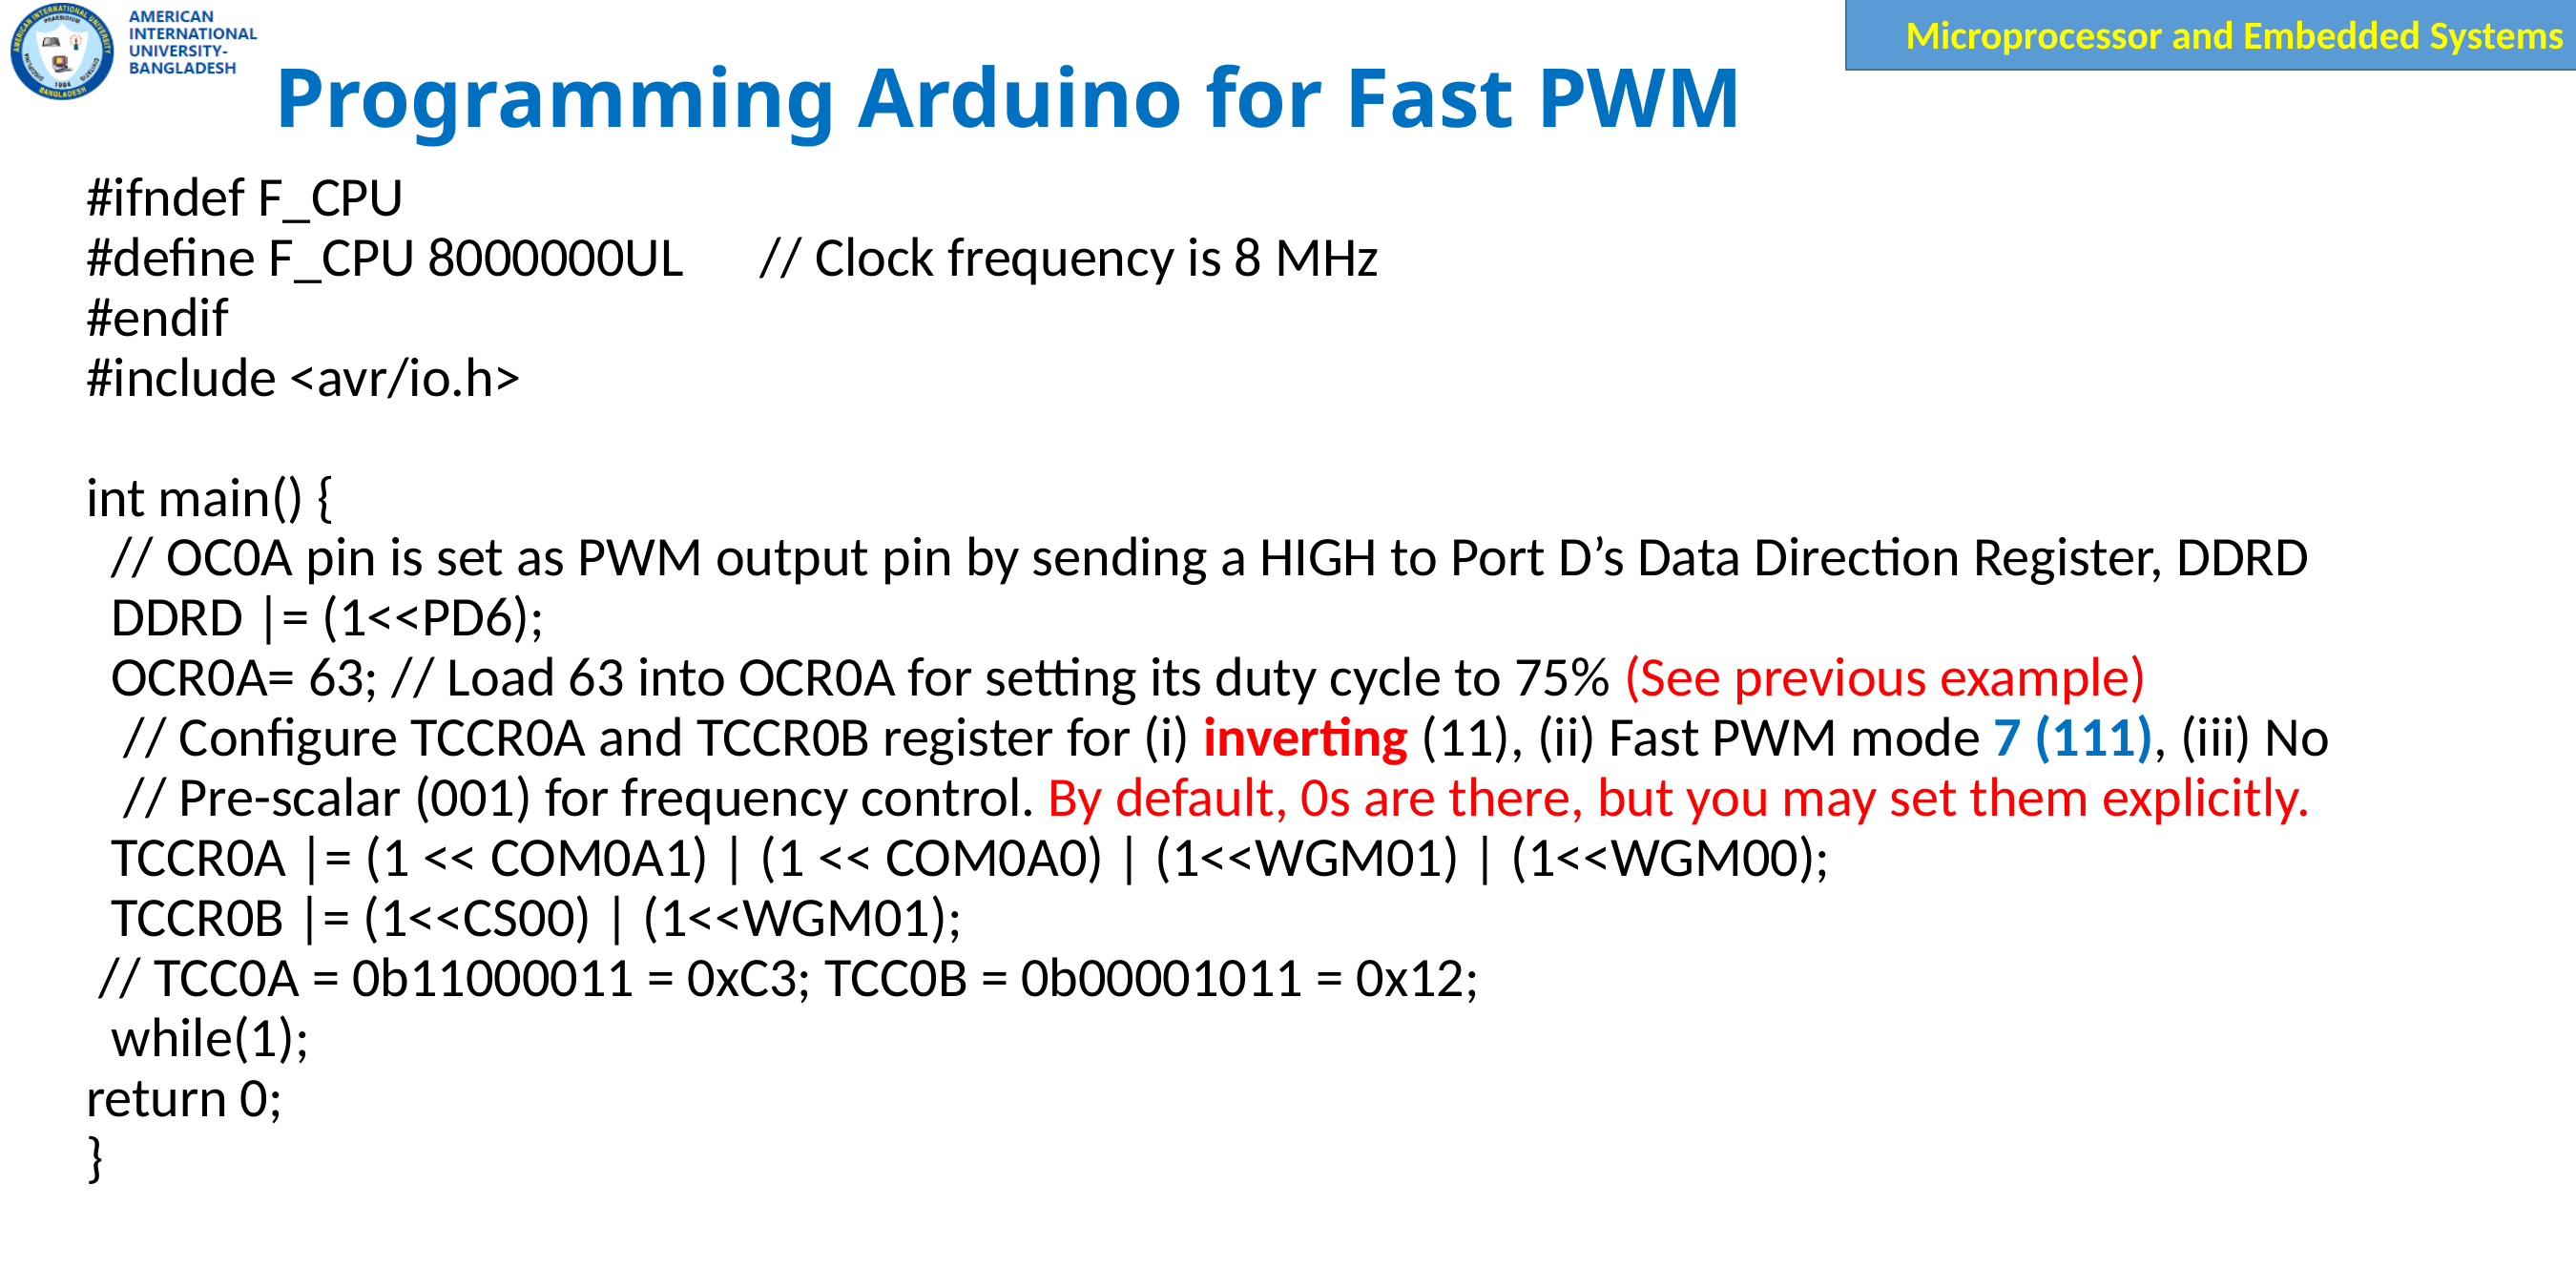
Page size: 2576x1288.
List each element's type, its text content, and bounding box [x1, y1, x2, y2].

title Programming Arduino for Fast PWM [260, 26, 1893, 160]
list #ifndef F_CPU #define F_CPU 8000000UL // Clock frequency is 8 MHz #endif #include <avr/io.h> int main() { // OC0A pin is set as PWM output pin by sending a HIGH to Port D’s Data Direction Register, DDRD DDRD |= (1<<PD6); OCR0A= 63; // Load 63 into OCR0A for setting its duty cycle to 75% (See previous example) // Configure TCCR0A and TCCR0B register for (i) inverting (11), (ii) Fast PWM mode 7 (111), (iii) No // Pre-scalar (001) for frequency control. By default, 0s are there, but you may set them explicitly. TCCR0A |= (1 << COM0A1) | (1 << COM0A0) | (1<<WGM01) | (1<<WGM00); TCCR0B |= (1<<CS00) | (1<<WGM01); // TCC0A = 0b11000011 = 0xC3; TCC0B = 0b00001011 = 0x12; while(1); return 0; } [72, 160, 2528, 1236]
picture [0, 3, 265, 104]
